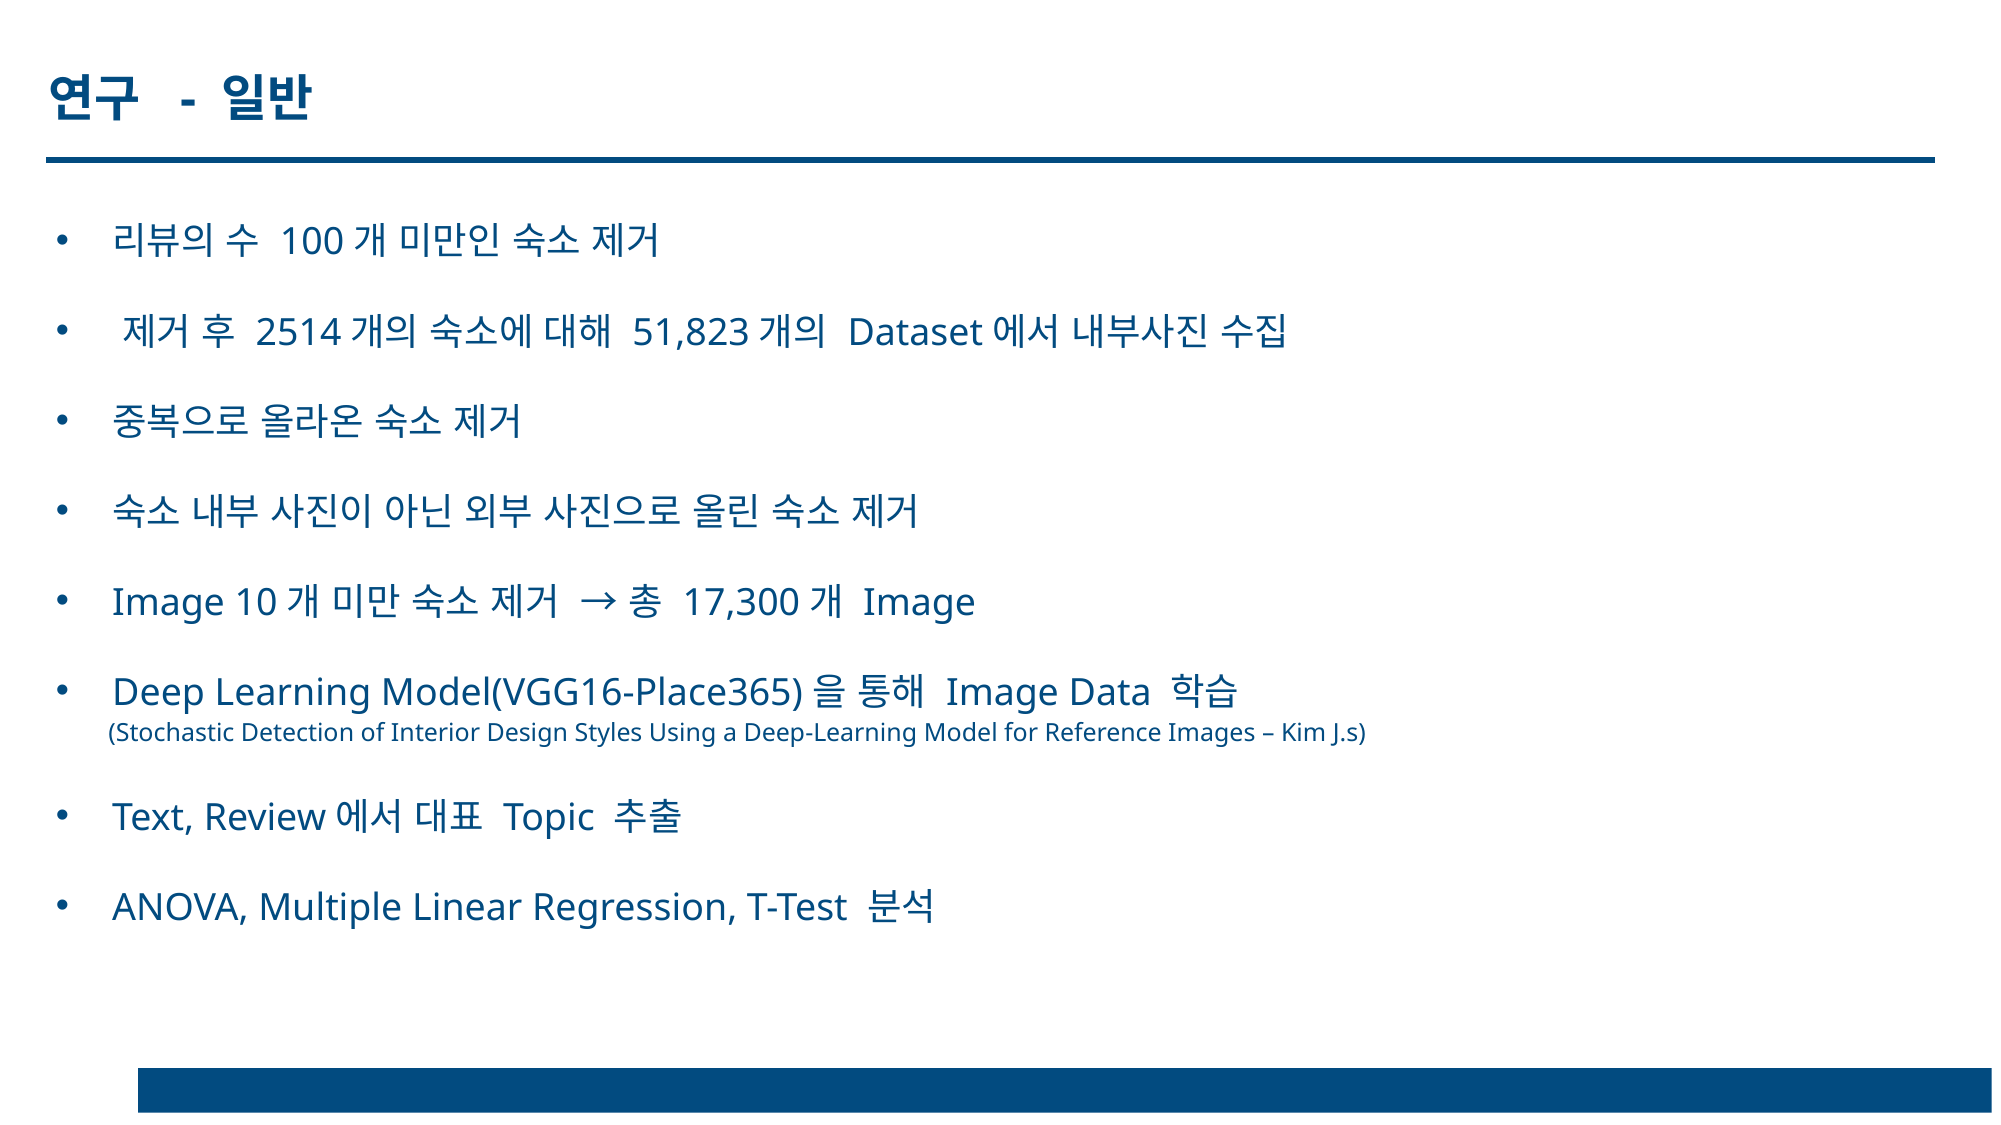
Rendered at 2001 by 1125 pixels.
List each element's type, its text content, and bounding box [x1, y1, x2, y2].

text_box 리뷰의 수 100개 미만인 숙소 제거 제거 후 2514개의 숙소에 대해 51,823개의 Dataset에서 내부사진 수집 중복으로 올라온 숙소 제거 숙소 내부 사진이 아닌 외부 사진으로 올린 숙소 제거 Image 10개 미만 숙소 제거 → 총 17,300개 Image Deep Learning Model(VGG16-Place365)을 통해 Image Data 학습 (Stochastic Detection of Interior Design Styles Using a Deep-Learning Model for Reference Images – Kim J.s) Text, Review에서 대표 Topic 추출 ANOVA, Multiple Linear Regression, T-Test 분석 [40, 209, 1833, 935]
text_box 연구 - 일반 [33, 59, 1492, 135]
text_box [138, 1068, 1992, 1113]
